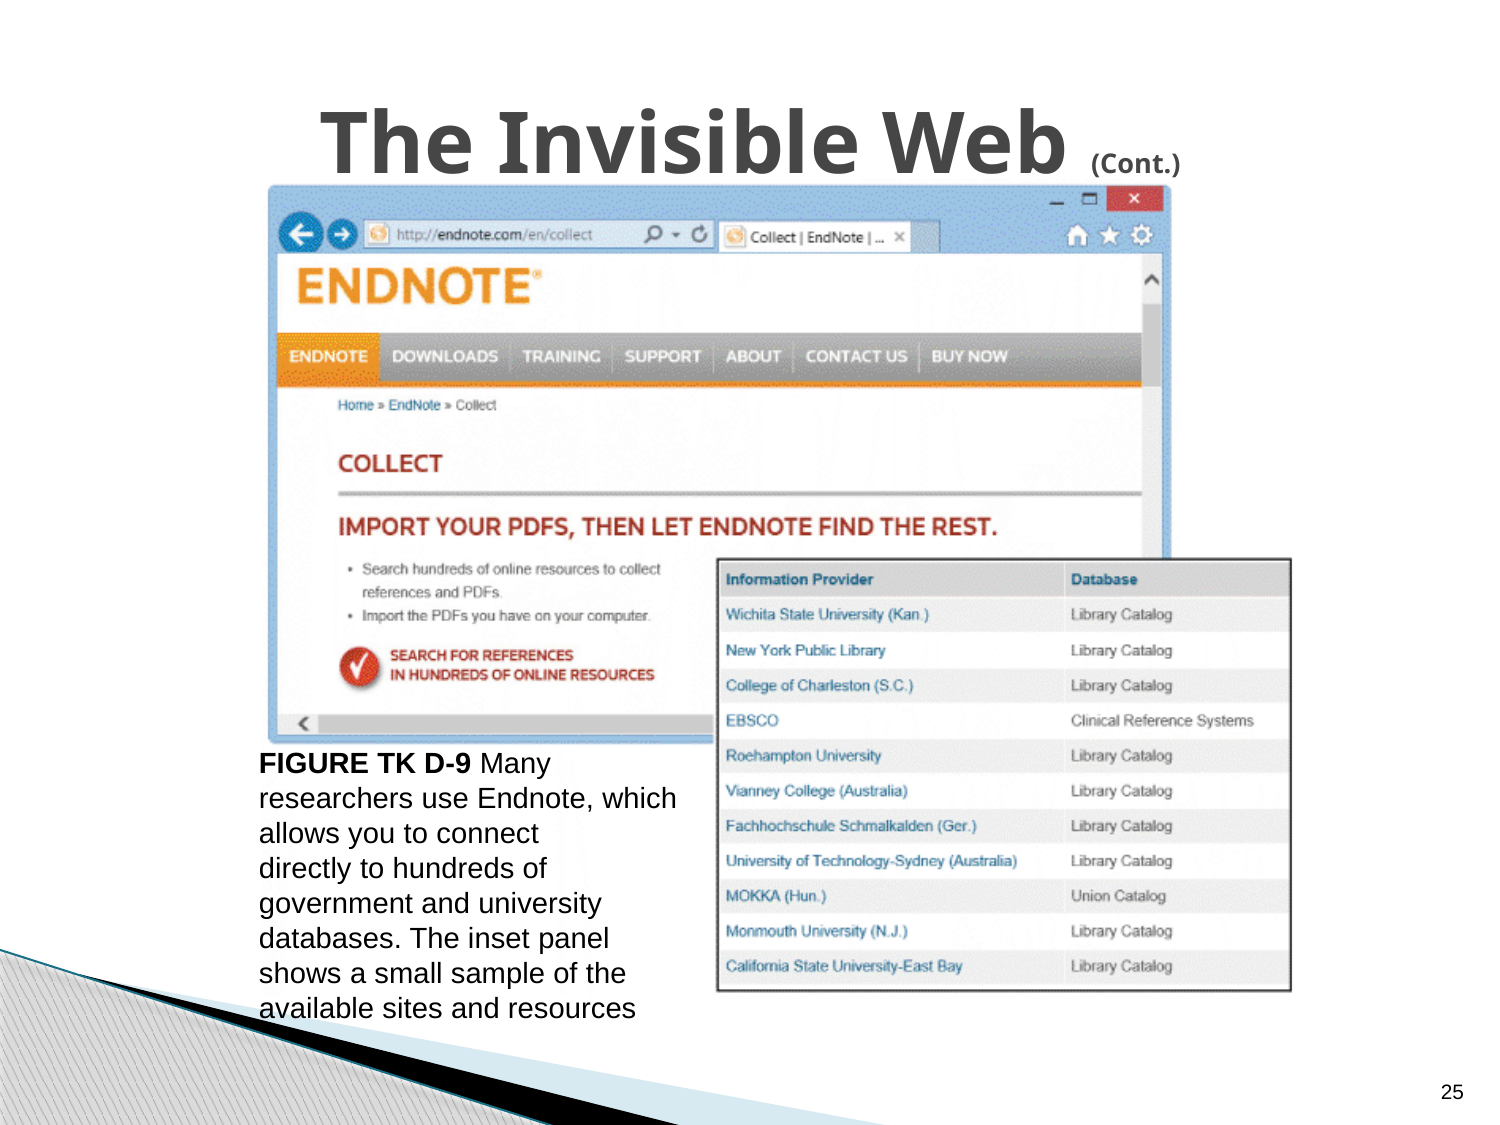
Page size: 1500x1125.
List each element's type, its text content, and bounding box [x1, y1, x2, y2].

slide_number 25 [1418, 1051, 1479, 1112]
text_box FIGURE TK D-9 Many researchers use Endnote, which allows you to connect directly to hundreds of government and university databases. The inset panel shows a small sample of the available sites and resources [244, 737, 707, 1032]
title The Invisible Web (Cont.) [75, 45, 1425, 233]
picture [262, 178, 1301, 997]
